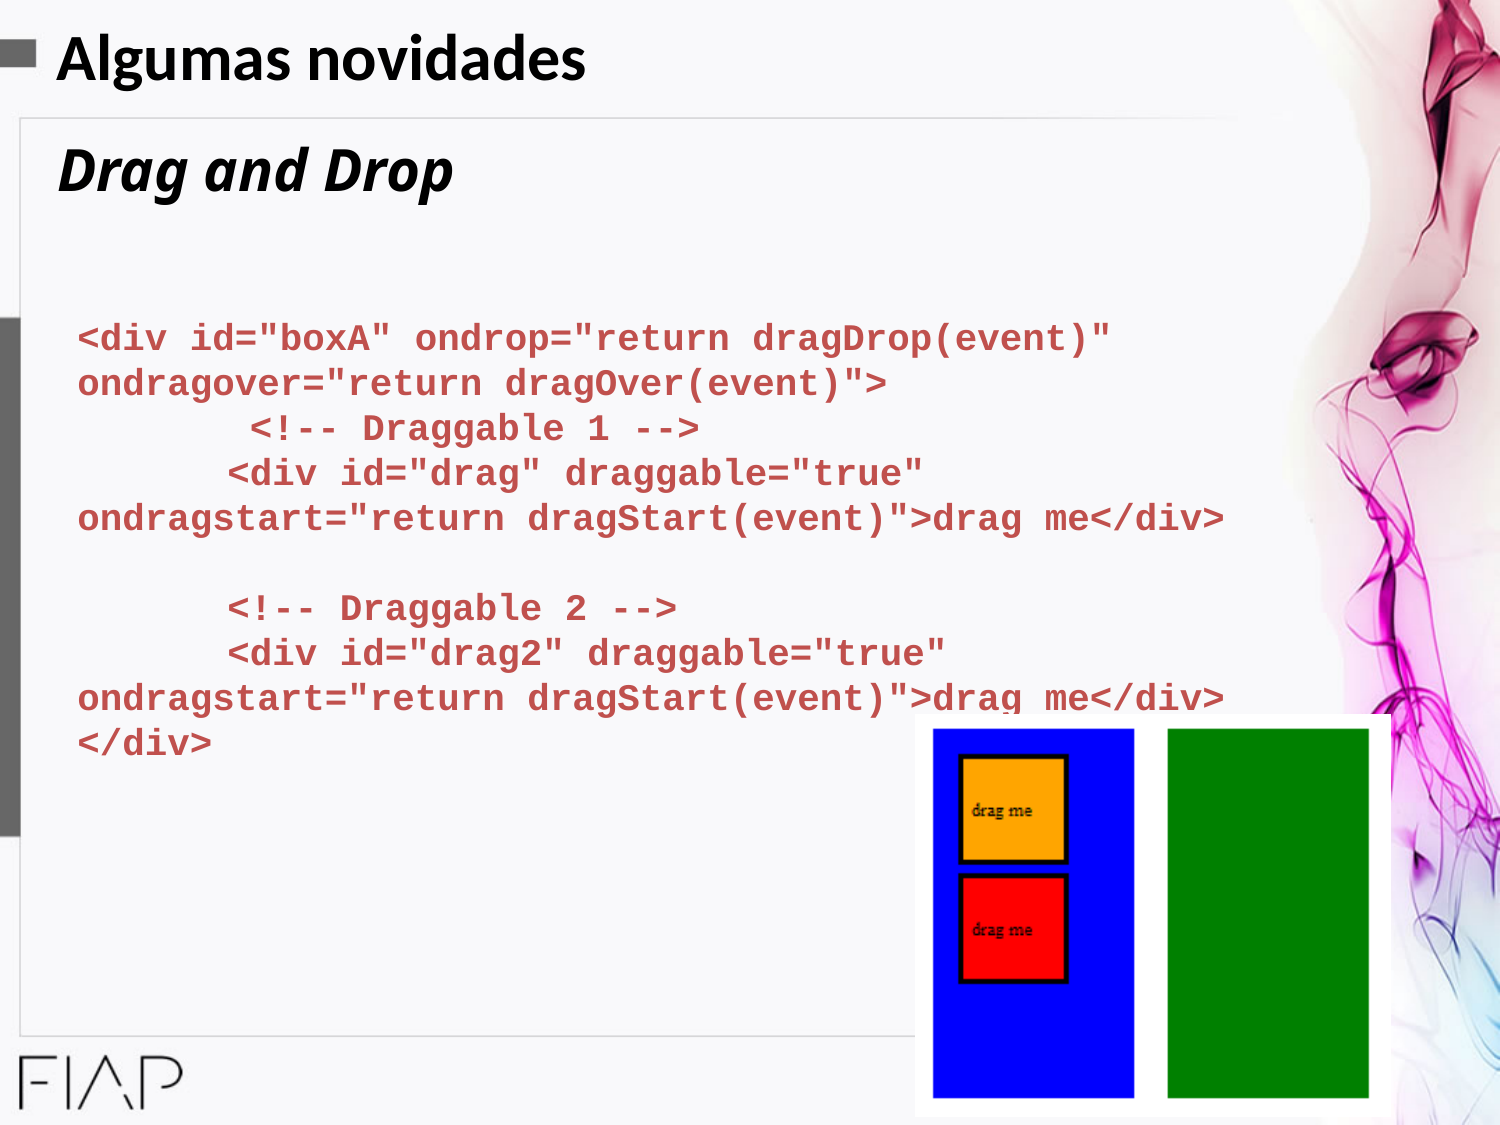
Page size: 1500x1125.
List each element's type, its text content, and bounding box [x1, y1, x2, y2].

text_box Drag and Drop [27, 125, 470, 211]
text_box <div id="boxA" ondrop="return dragDrop(event)" ondragover="return dragOver(event)"> <!-- Draggable 1 --> <div id="drag" draggable="true" ondragstart="return dragStart(event)">drag me</div> <!-- Draggable 2 --> <div id="drag2" draggable="true" ondragstart="return dragStart(event)">drag me</div> </div> [62, 305, 1341, 770]
list Algumas novidades [41, 7, 1306, 102]
picture [0, 0, 1500, 1125]
